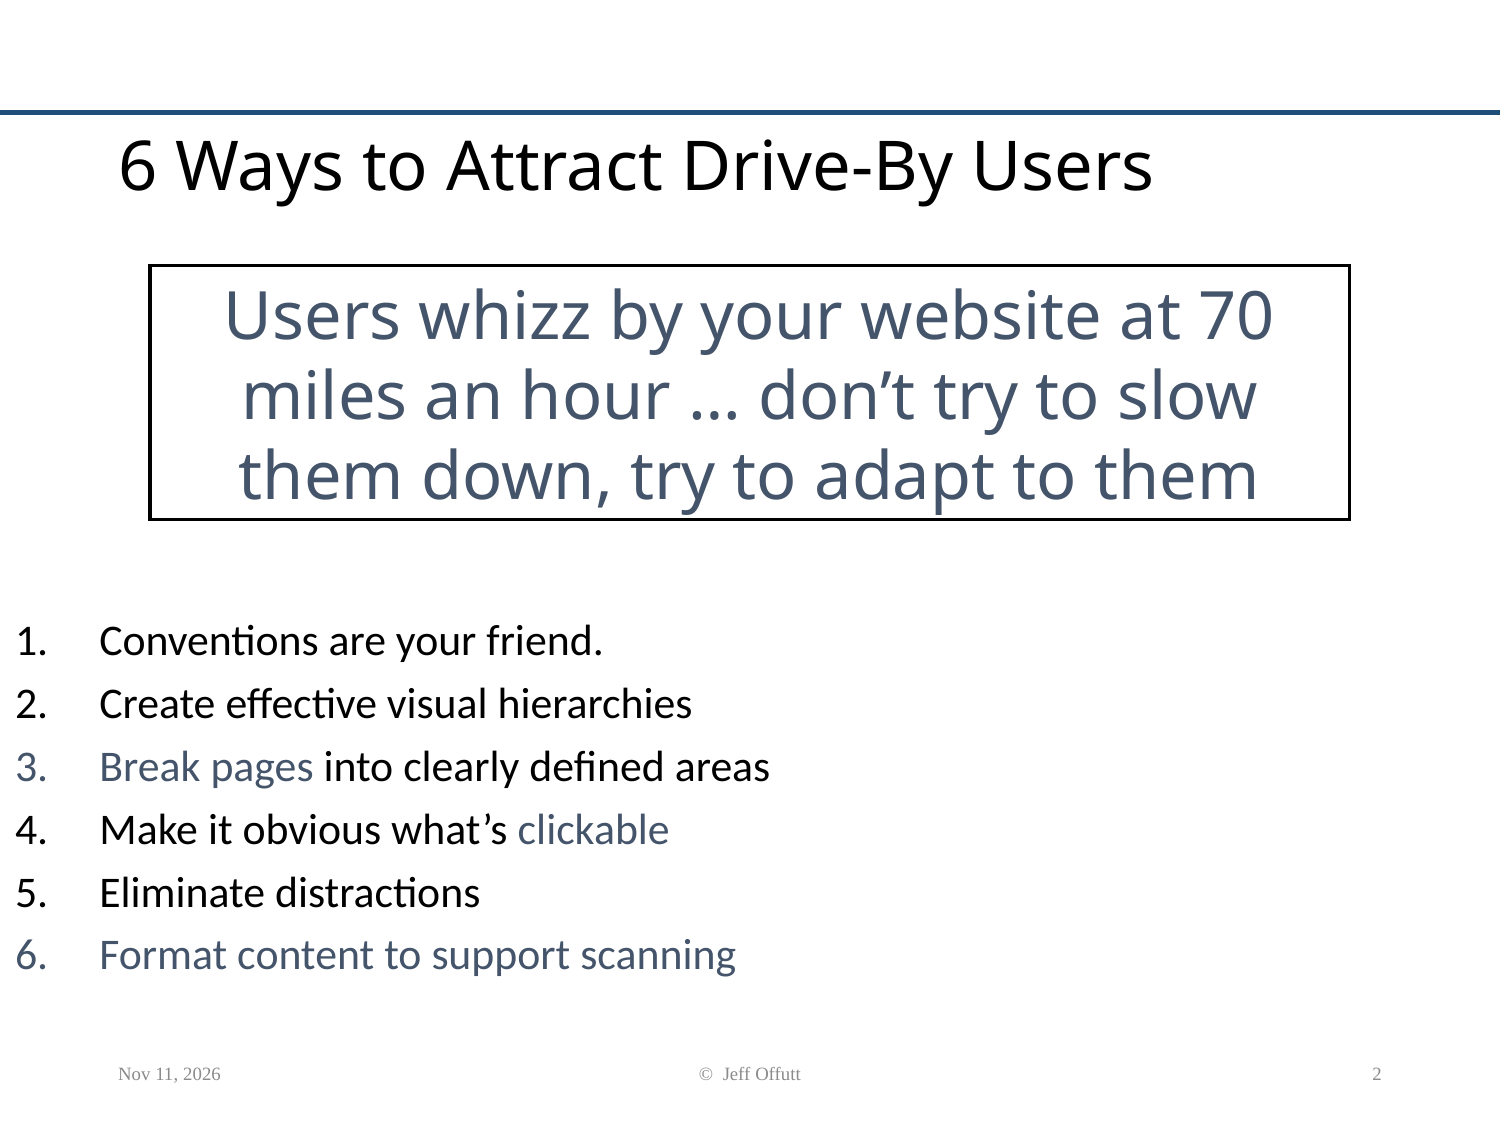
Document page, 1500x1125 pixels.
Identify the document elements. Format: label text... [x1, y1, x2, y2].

text_box Users whizz by your website at 70 miles an hour … don’t try to slow them down, try to adapt to them [149, 265, 1350, 520]
list Conventions are your friend. Create effective visual hierarchies Break pages into clearly defined areas Make it obvious what’s clickable Eliminate distractions Format content to support scanning [0, 610, 1463, 1073]
footer © Jeff Offutt [496, 1042, 1004, 1103]
slide_number 2 [1059, 1042, 1397, 1103]
slide_number 26-Mar-20 [103, 1042, 441, 1103]
title 6 Ways to Attract Drive-By Users [103, 59, 1397, 278]
